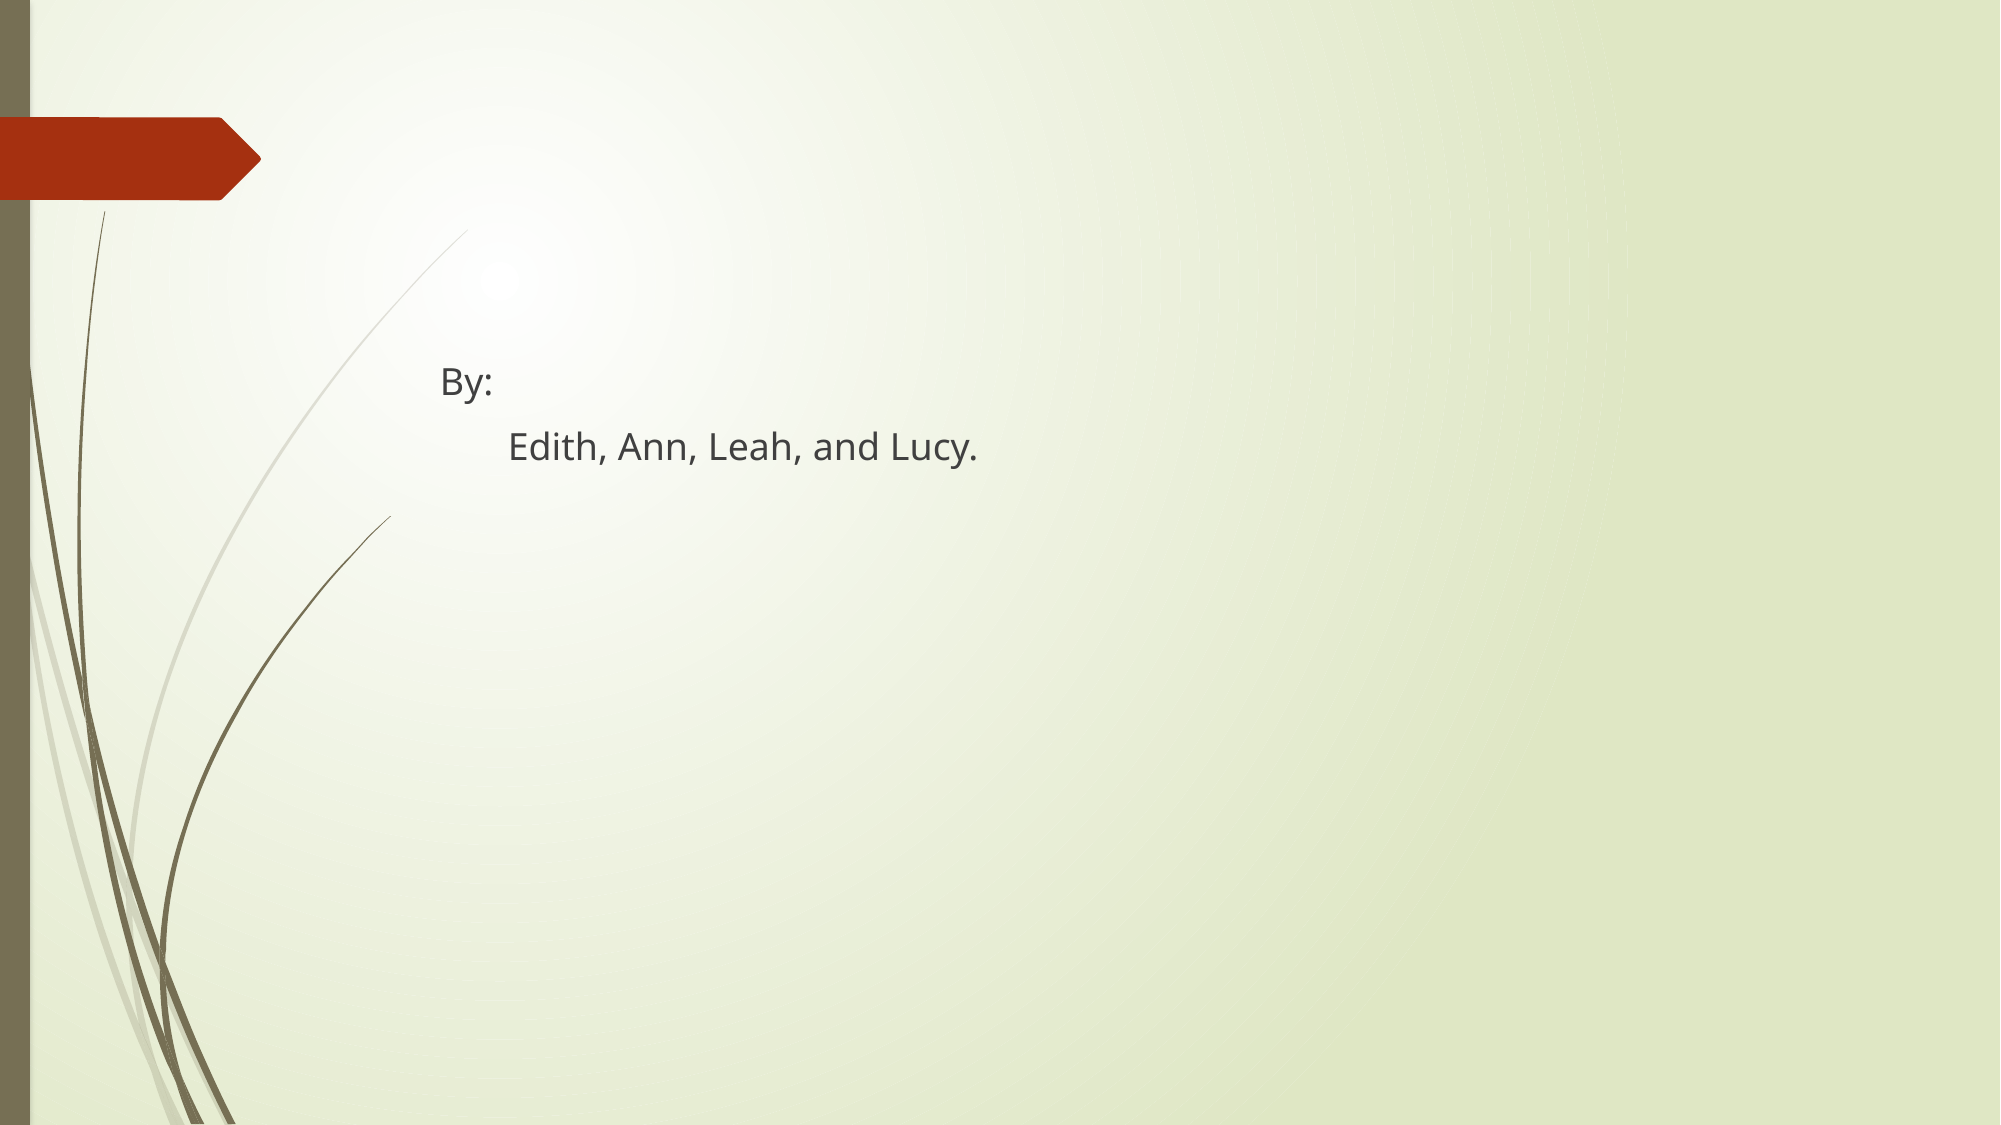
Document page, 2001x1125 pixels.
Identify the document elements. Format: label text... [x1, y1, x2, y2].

list By: Edith, Ann, Leah, and Lucy. [424, 350, 1888, 970]
